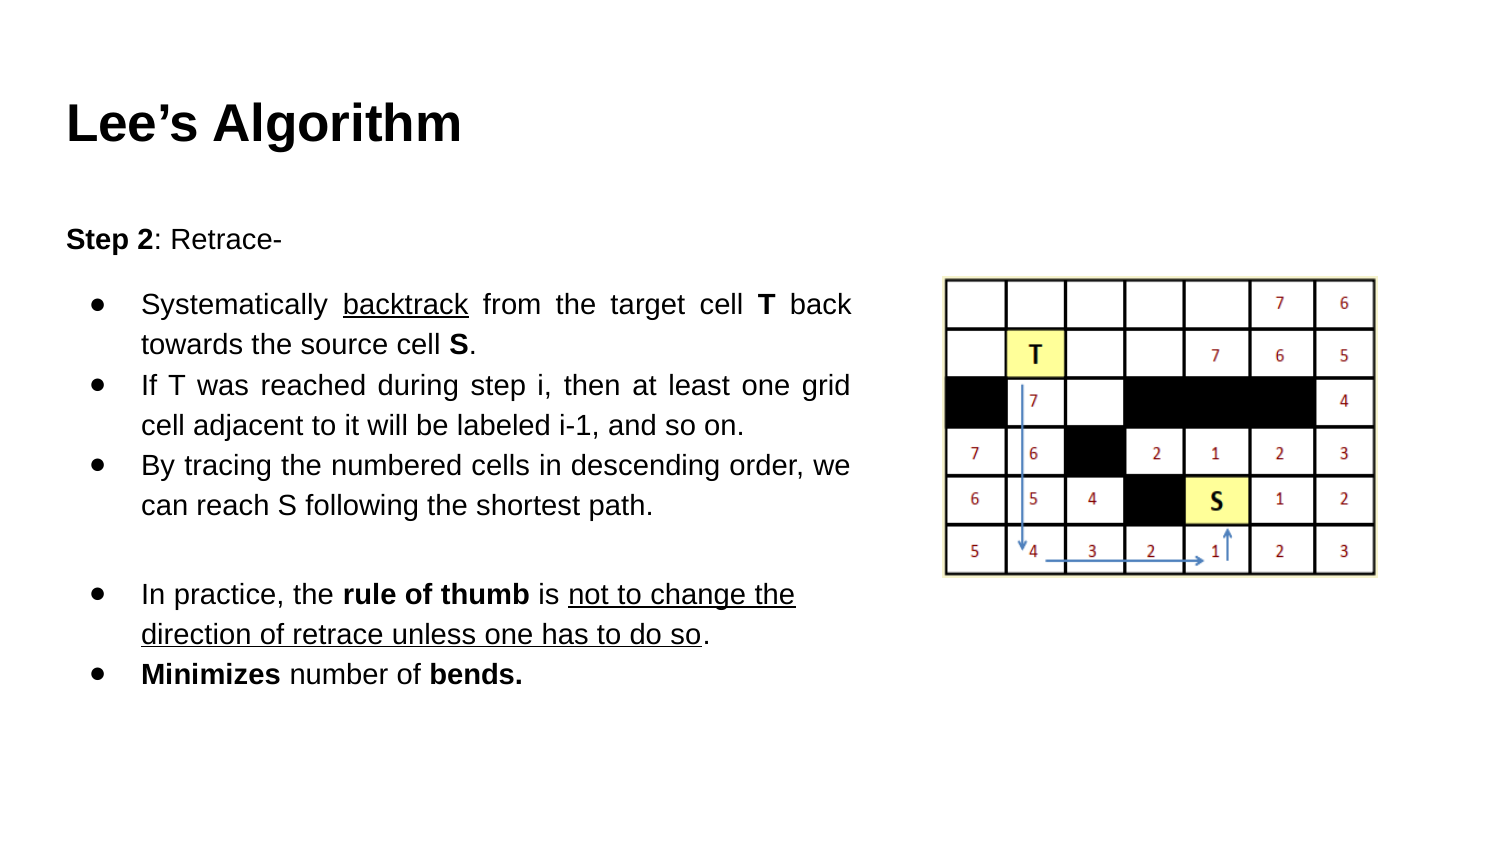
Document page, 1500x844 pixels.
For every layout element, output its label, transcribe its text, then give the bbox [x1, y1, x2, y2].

text_box In practice, the rule of thumb is not to change the direction of retrace unless one has to do so. Minimizes number of bends. [51, 554, 811, 706]
title Lee’s Algorithm [51, 72, 1449, 167]
picture [942, 276, 1378, 578]
list Step 2: Retrace- Systematically backtrack from the target cell T back towards the source cell S. If T was reached during step i, then at least one grid cell adjacent to it will be labeled i‐1, and so on. By tracing the numbered cells in descending order, we can reach S following the shortest path. [51, 200, 867, 536]
